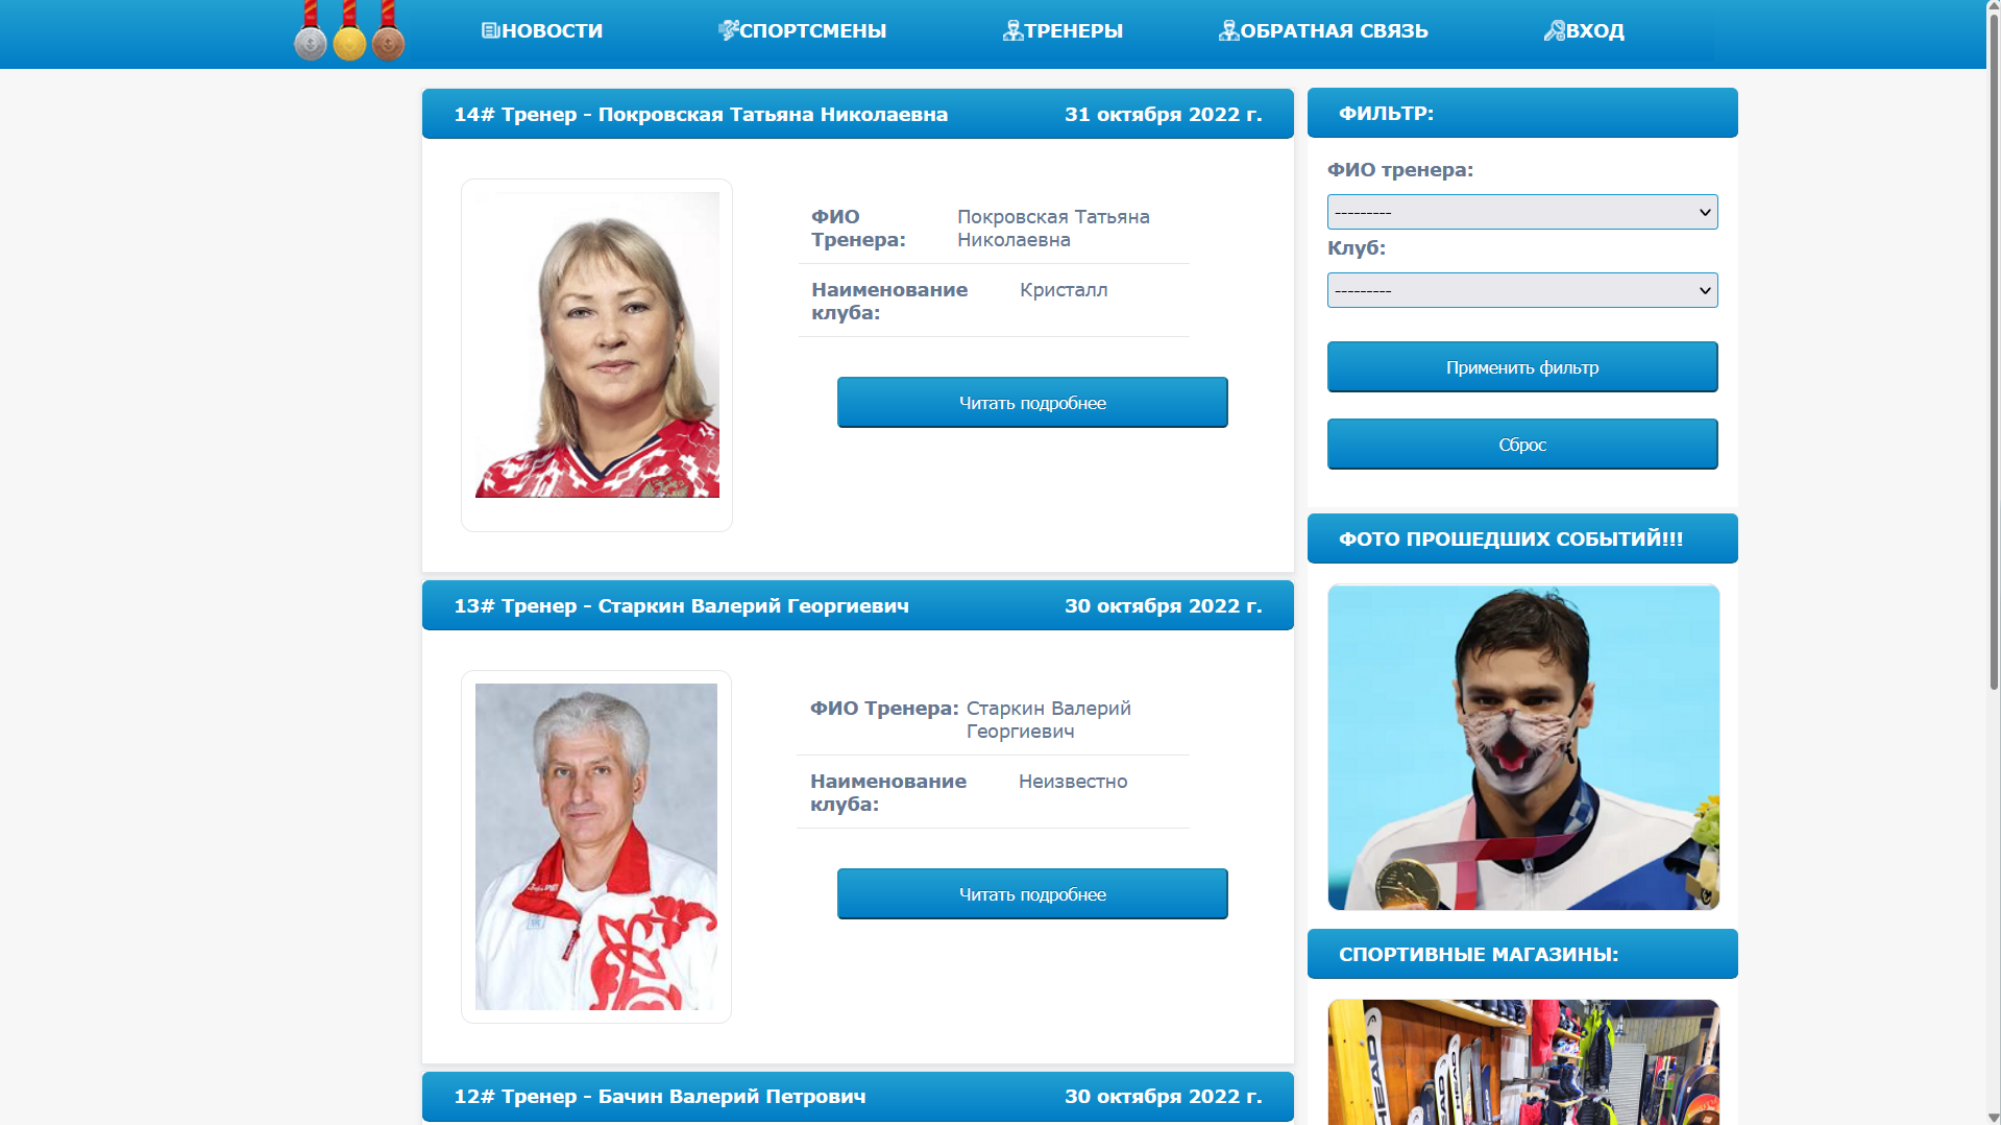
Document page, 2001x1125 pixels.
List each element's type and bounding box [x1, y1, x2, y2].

list [0, 0, 2000, 1125]
